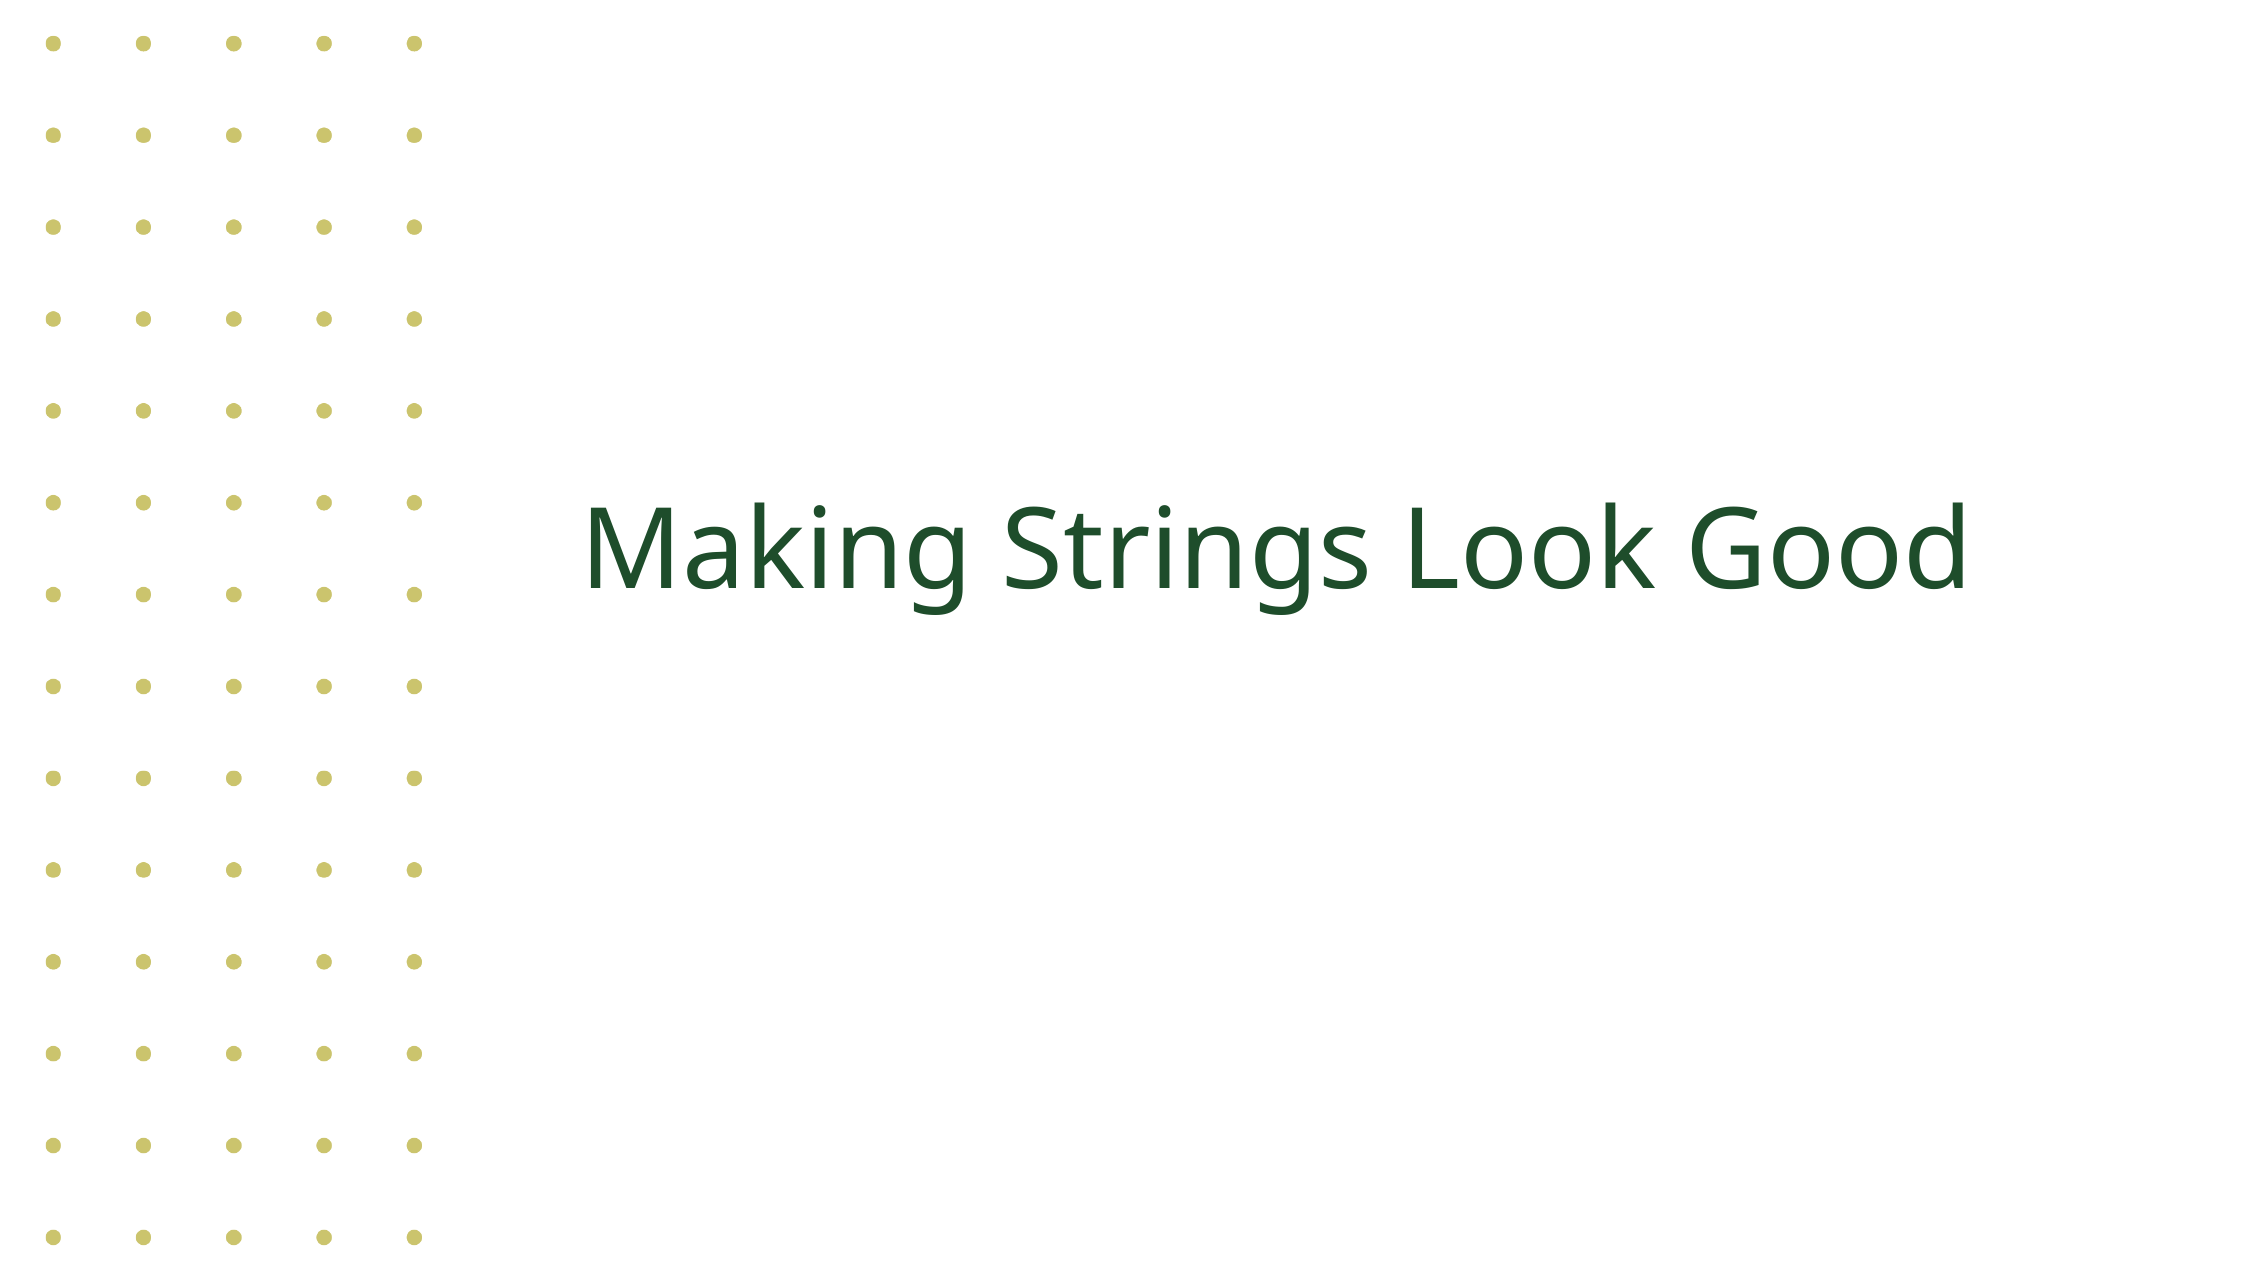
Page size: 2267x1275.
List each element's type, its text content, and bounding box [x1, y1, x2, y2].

title Making Strings Look Good [565, 459, 2164, 626]
picture [0, 0, 423, 1275]
